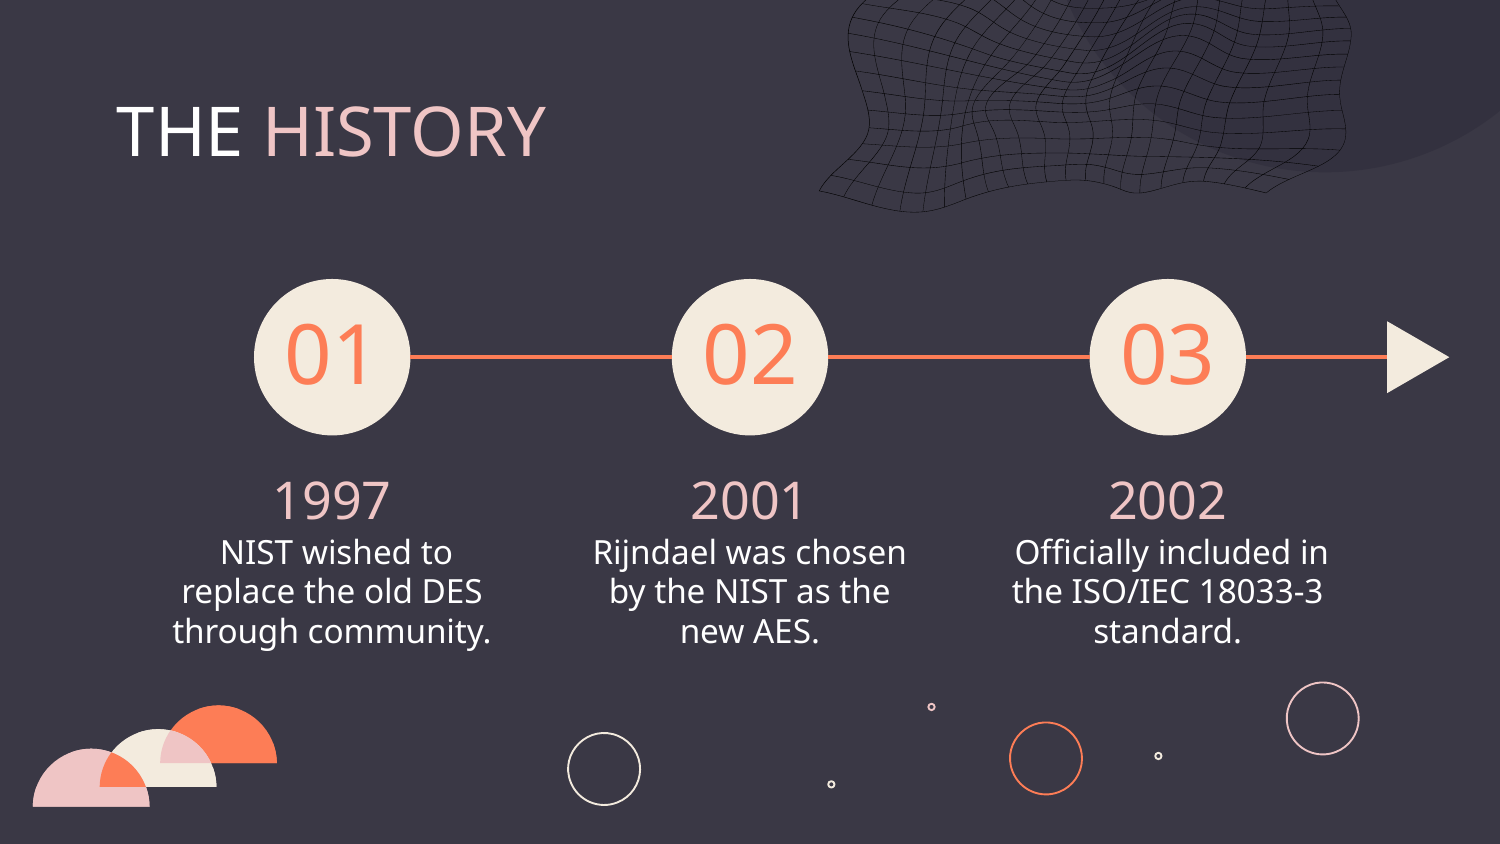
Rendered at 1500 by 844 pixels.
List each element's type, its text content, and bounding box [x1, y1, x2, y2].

text_box 01 [238, 317, 427, 385]
text_box Officially included in the ISO/IEC 18033-3 standard. [989, 547, 1347, 634]
text_box 1997 [153, 472, 511, 527]
text_box [1094, 385, 1241, 436]
text_box 02 [656, 317, 844, 385]
text_box Rijndael was chosen by the NIST as the new AES. [571, 547, 929, 634]
text_box 03 [1073, 317, 1262, 356]
text_box 03 [1073, 365, 1262, 385]
text_box [682, 278, 818, 317]
text_box [676, 385, 824, 436]
text_box 2001 [571, 472, 929, 527]
text_box 2002 [989, 472, 1347, 527]
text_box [32, 705, 278, 807]
text_box [265, 278, 400, 317]
text_box [1100, 278, 1235, 317]
text_box [259, 385, 406, 436]
title THE HISTORY [101, 72, 1399, 167]
text_box NIST wished to replace the old DES through community. [153, 547, 511, 634]
text_box [1387, 321, 1450, 394]
